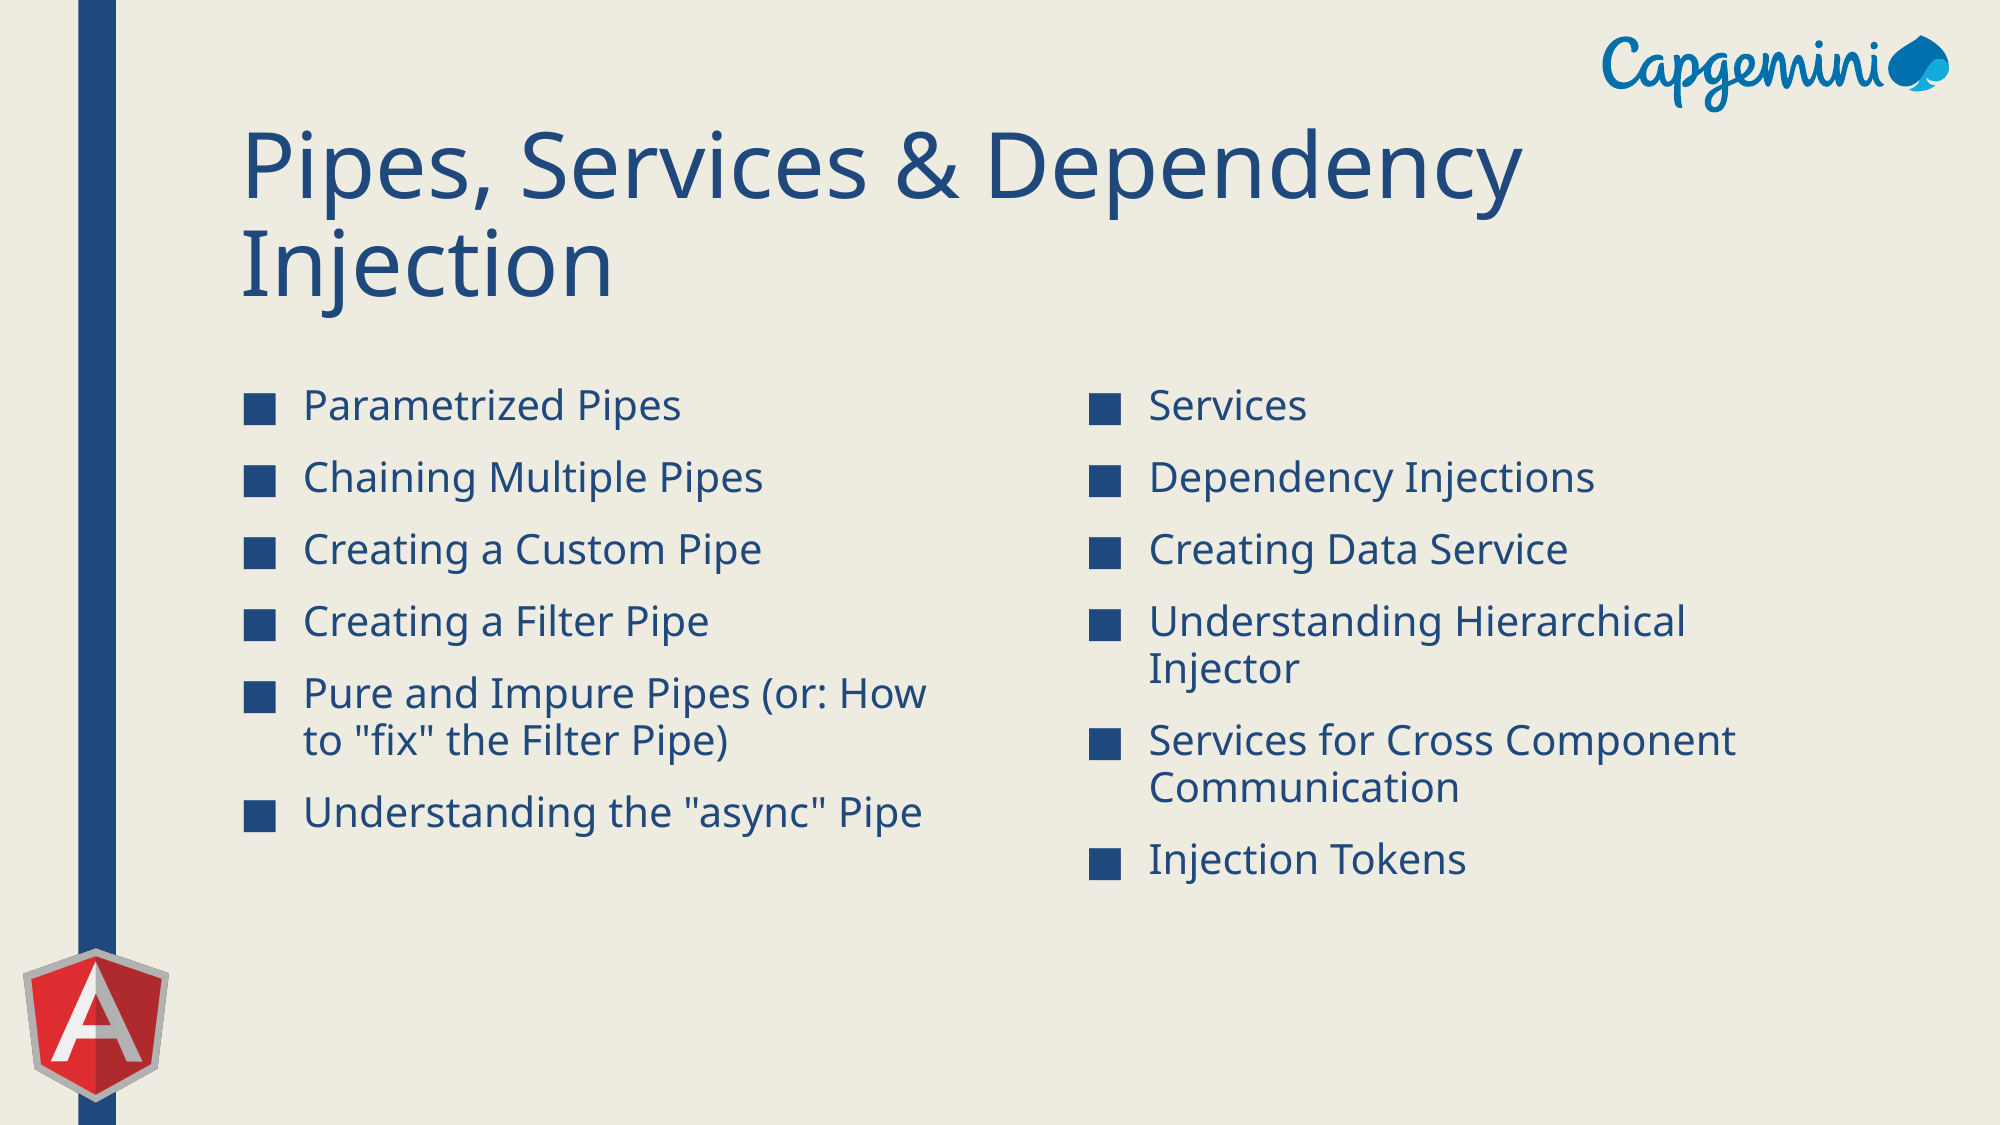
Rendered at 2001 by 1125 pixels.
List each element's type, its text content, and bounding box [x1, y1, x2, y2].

title Pipes, Services & Dependency Injection [225, 112, 1800, 357]
list Services Dependency Injections Creating Data Service Understanding Hierarchical Injector Services for Cross Component Communication Injection Tokens [1070, 375, 1801, 963]
list Parametrized Pipes Chaining Multiple Pipes Creating a Custom Pipe Creating a Filter Pipe Pure and Impure Pipes (or: How to "fix" the Filter Pipe) Understanding the "async" Pipe [225, 375, 955, 963]
picture [23, 948, 169, 1103]
